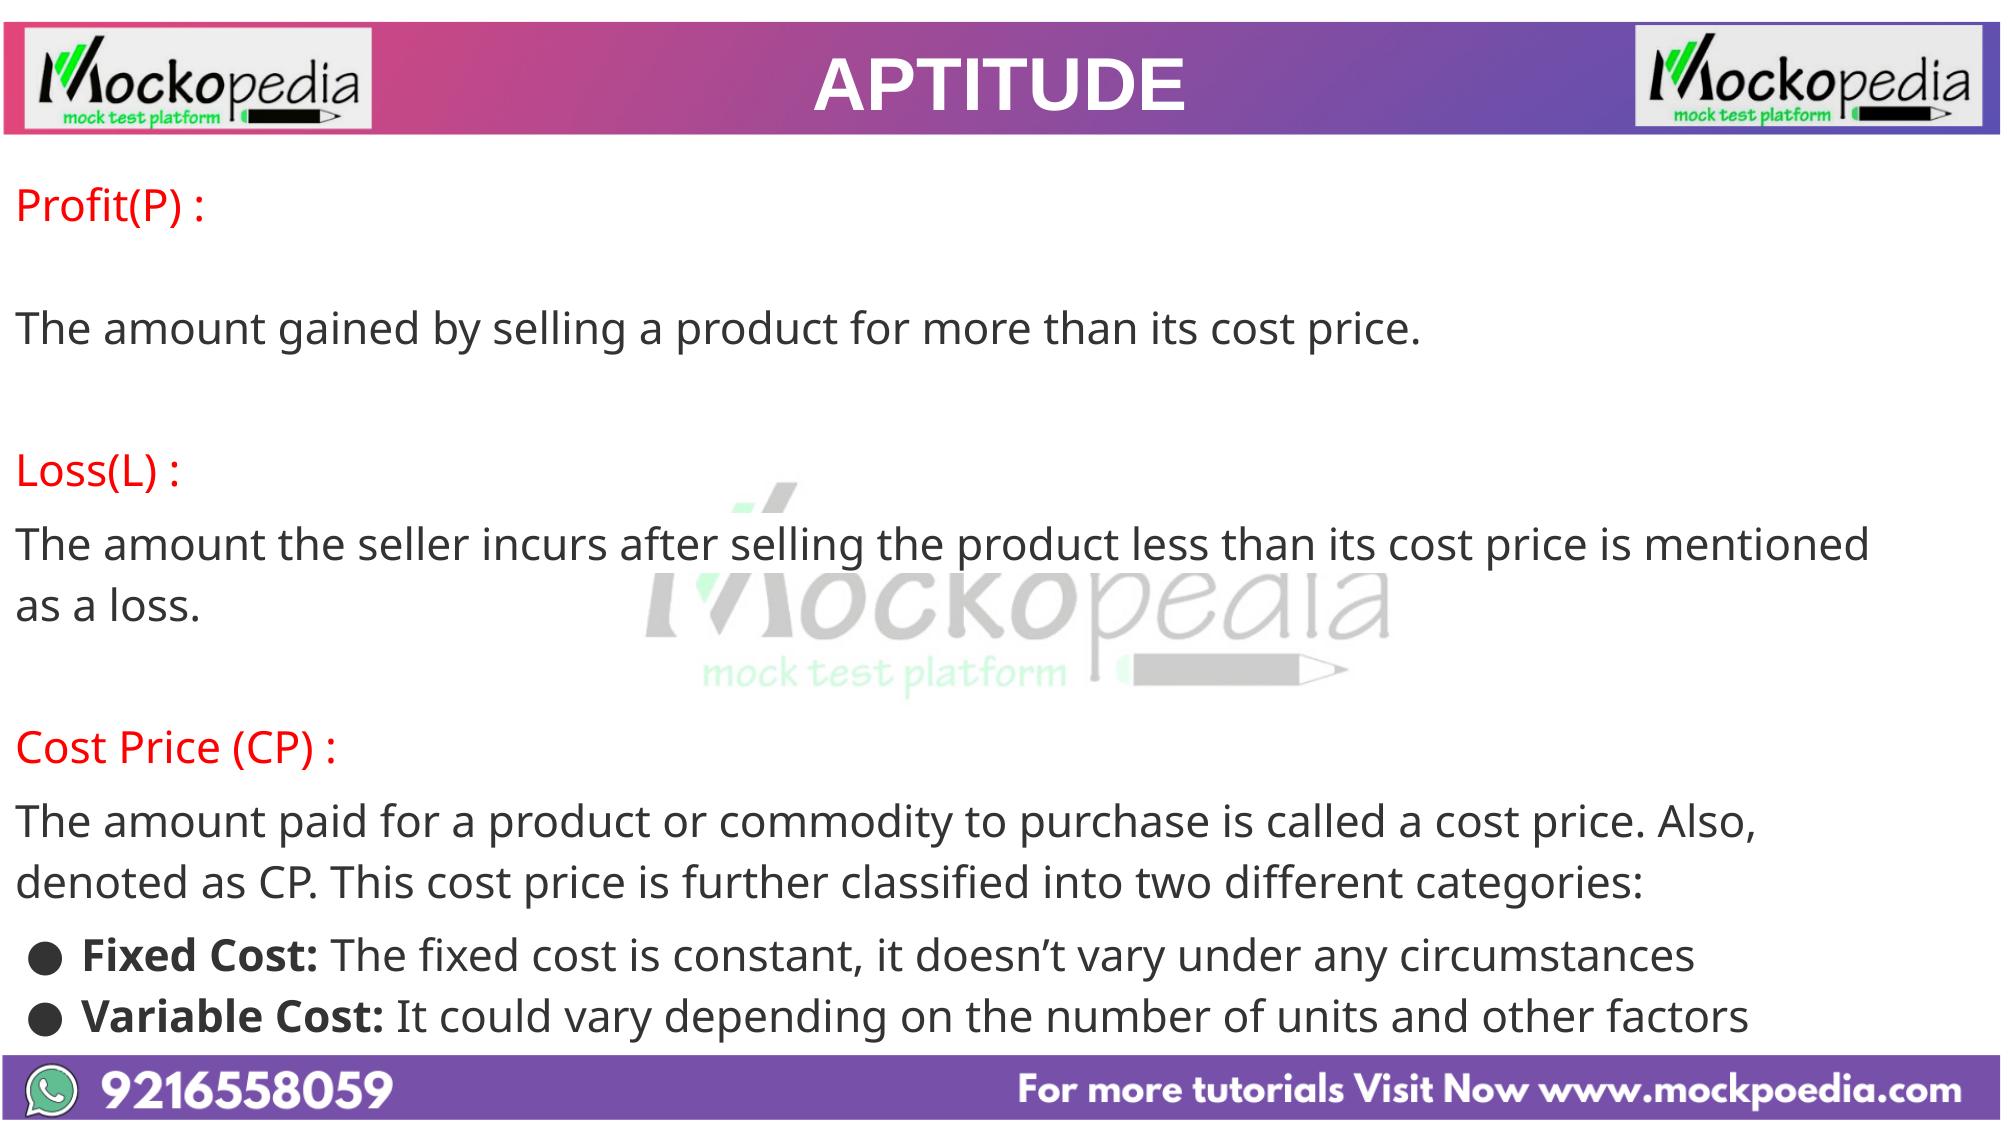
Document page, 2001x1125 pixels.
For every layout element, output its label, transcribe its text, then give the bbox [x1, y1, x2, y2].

picture [0, 0, 2001, 1125]
list Profit(P) : The amount gained by selling a product for more than its cost price. Loss(L) : The amount the seller incurs after selling the product less than its cost price is mentioned as a loss. Cost Price (CP) : The amount paid for a product or commodity to purchase is called a cost price. Also, denoted as CP. This cost price is further classified into two different categories: Fixed Cost: The fixed cost is constant, it doesn’t vary under any circumstances Variable Cost: It could vary depending on the number of units and other factors [0, 175, 1925, 1053]
title APTITUDE [41, 31, 1959, 142]
